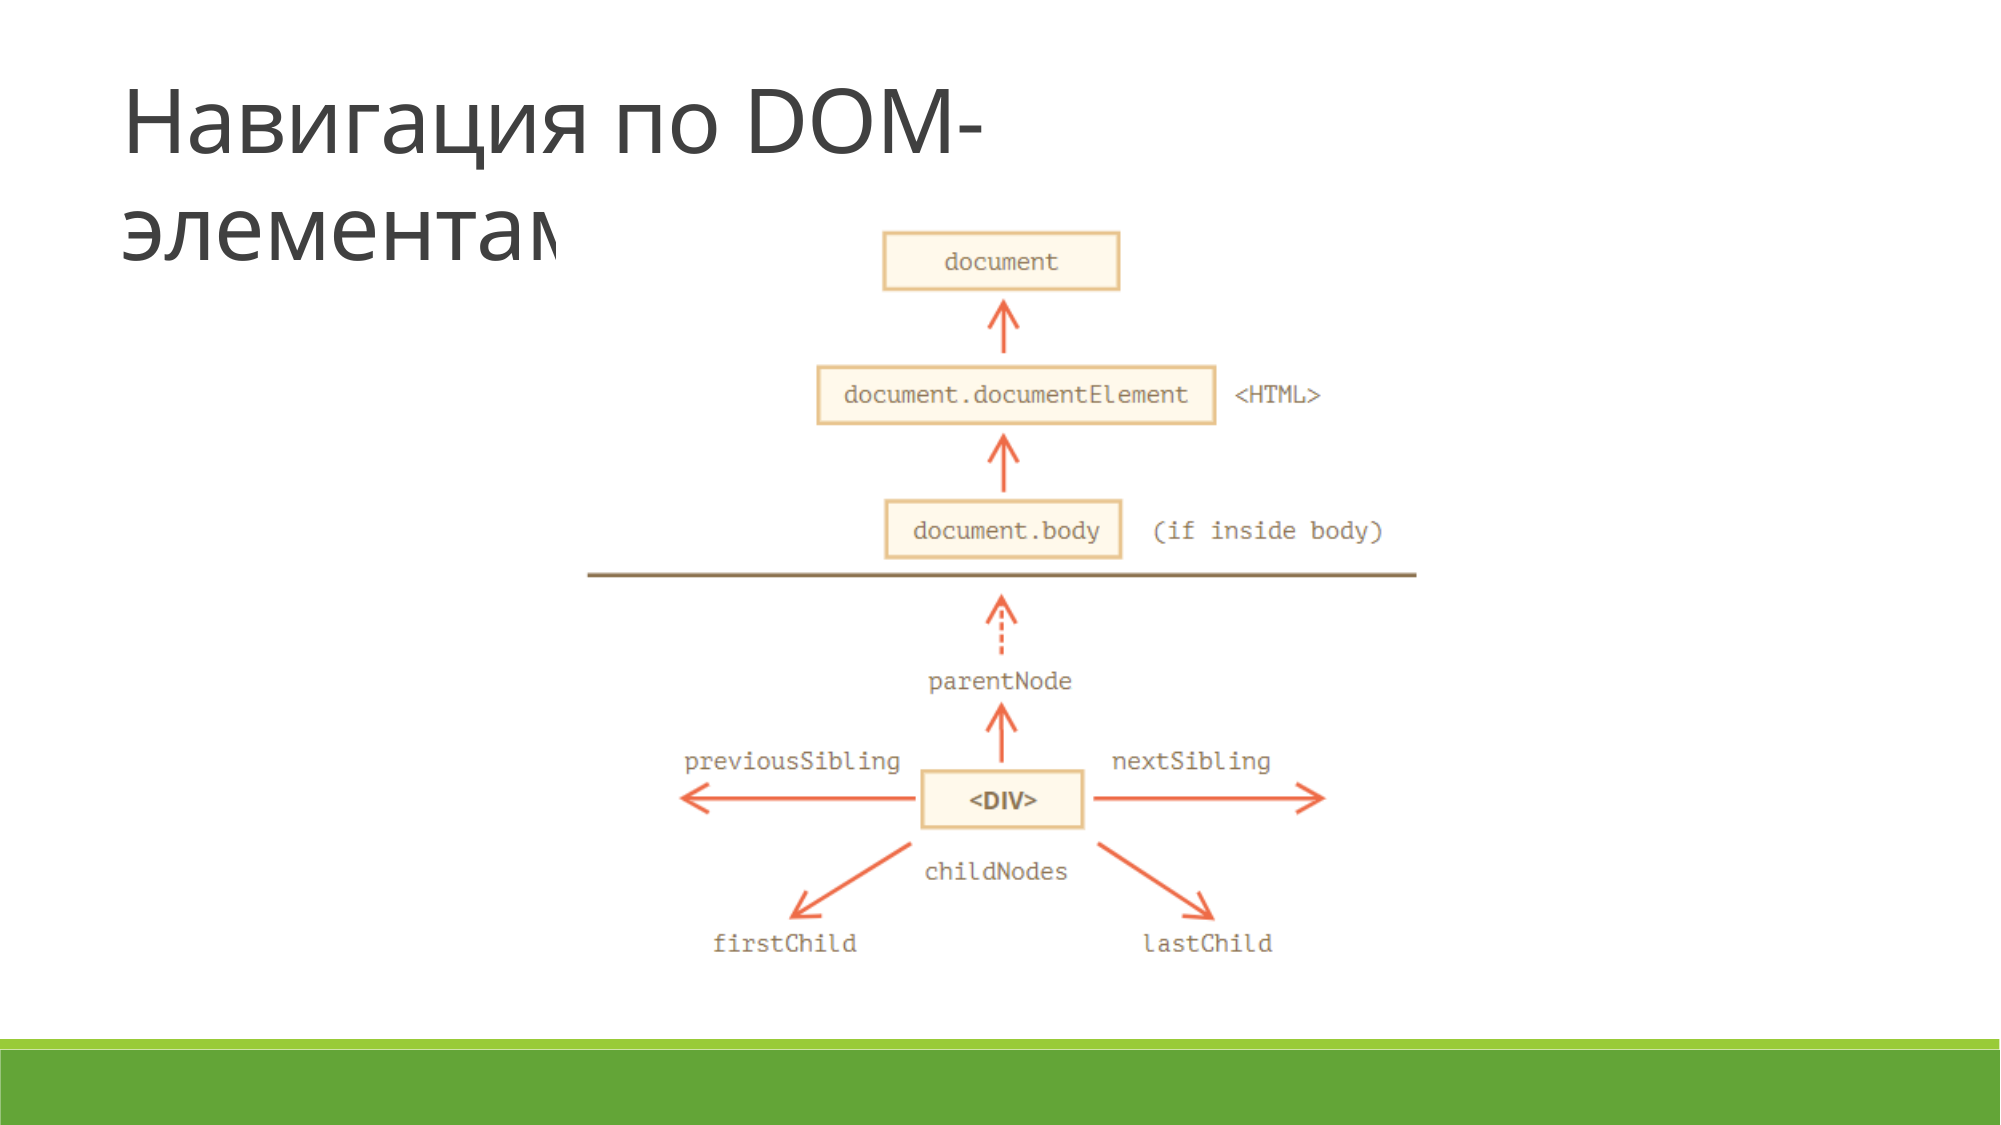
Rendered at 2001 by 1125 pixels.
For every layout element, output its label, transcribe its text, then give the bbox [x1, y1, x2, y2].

picture [555, 179, 1444, 985]
text_box Навигация по DOM-элементам [106, 56, 1419, 286]
